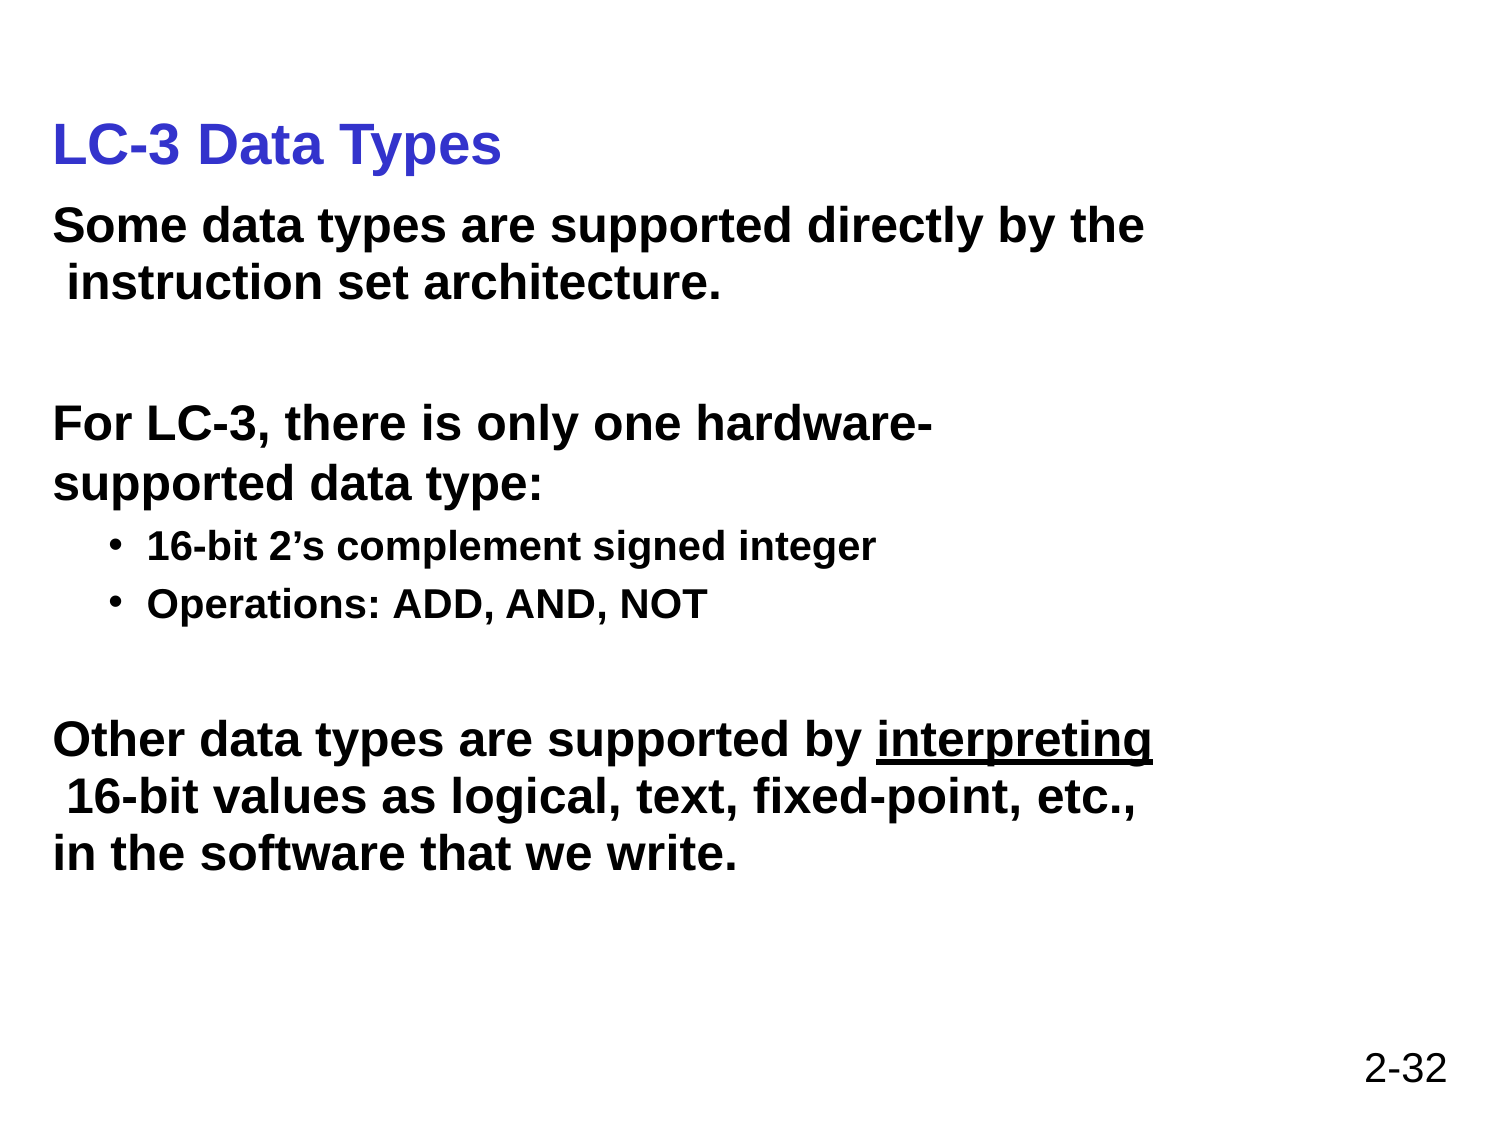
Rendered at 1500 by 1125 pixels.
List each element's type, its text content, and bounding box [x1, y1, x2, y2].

title LC-3 Data Types [50, 104, 511, 189]
slide_number 2-32 [1362, 1042, 1455, 1125]
text_box Some data types are supported directly by the instruction set architecture. For LC-3, there is only one hardware-supported data type: 16-bit 2’s complement signed integer Operations: ADD, AND, NOT Other data types are supported by interpreting 16-bit values as logical, text, fixed-point, etc., in the software that we write. [50, 189, 1433, 882]
